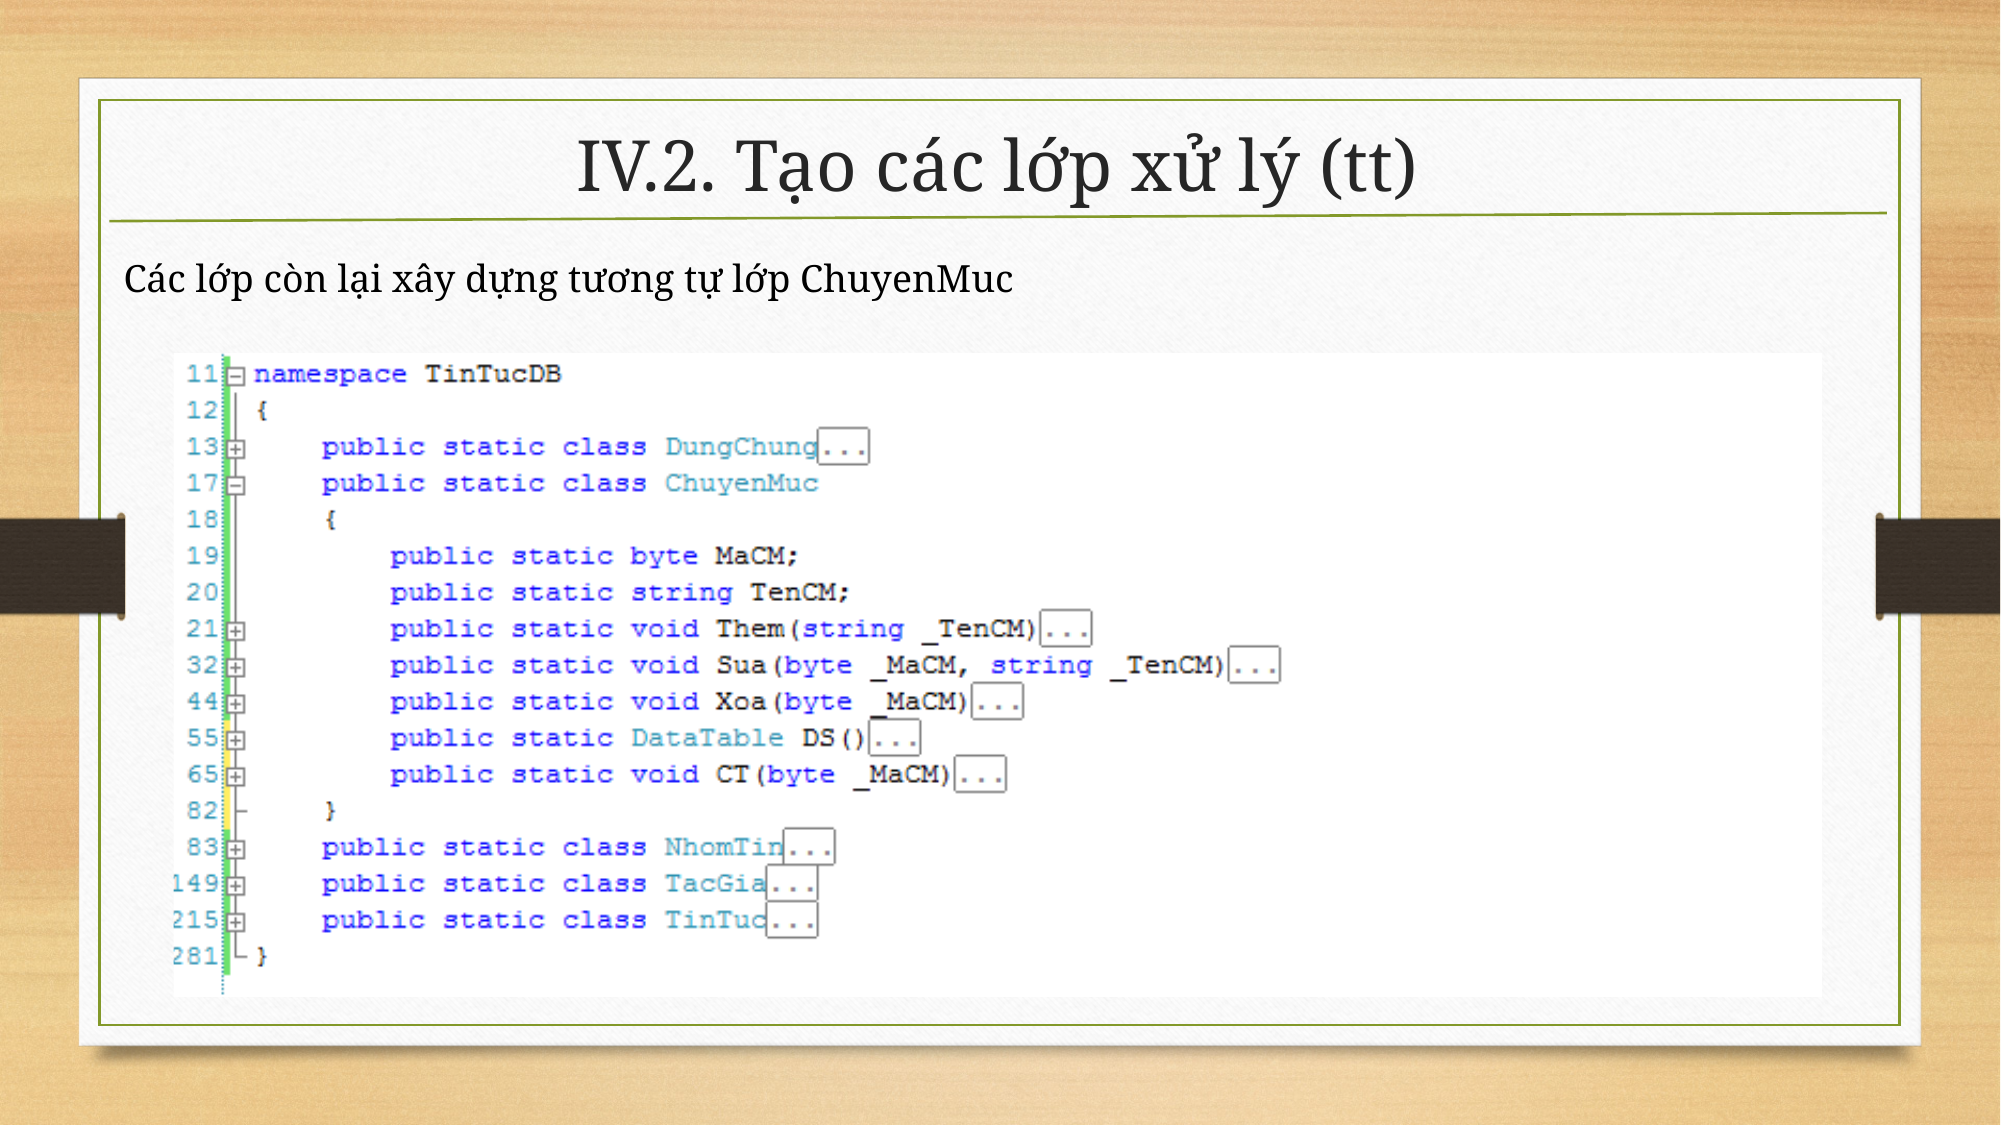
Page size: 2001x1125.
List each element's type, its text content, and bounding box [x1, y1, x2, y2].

text_box Các lớp còn lại xây dựng tương tự lớp ChuyenMuc [108, 247, 1871, 308]
title IV.2. Tạo các lớp xử lý (tt) [108, 113, 1887, 213]
picture [0, 0, 2001, 1125]
